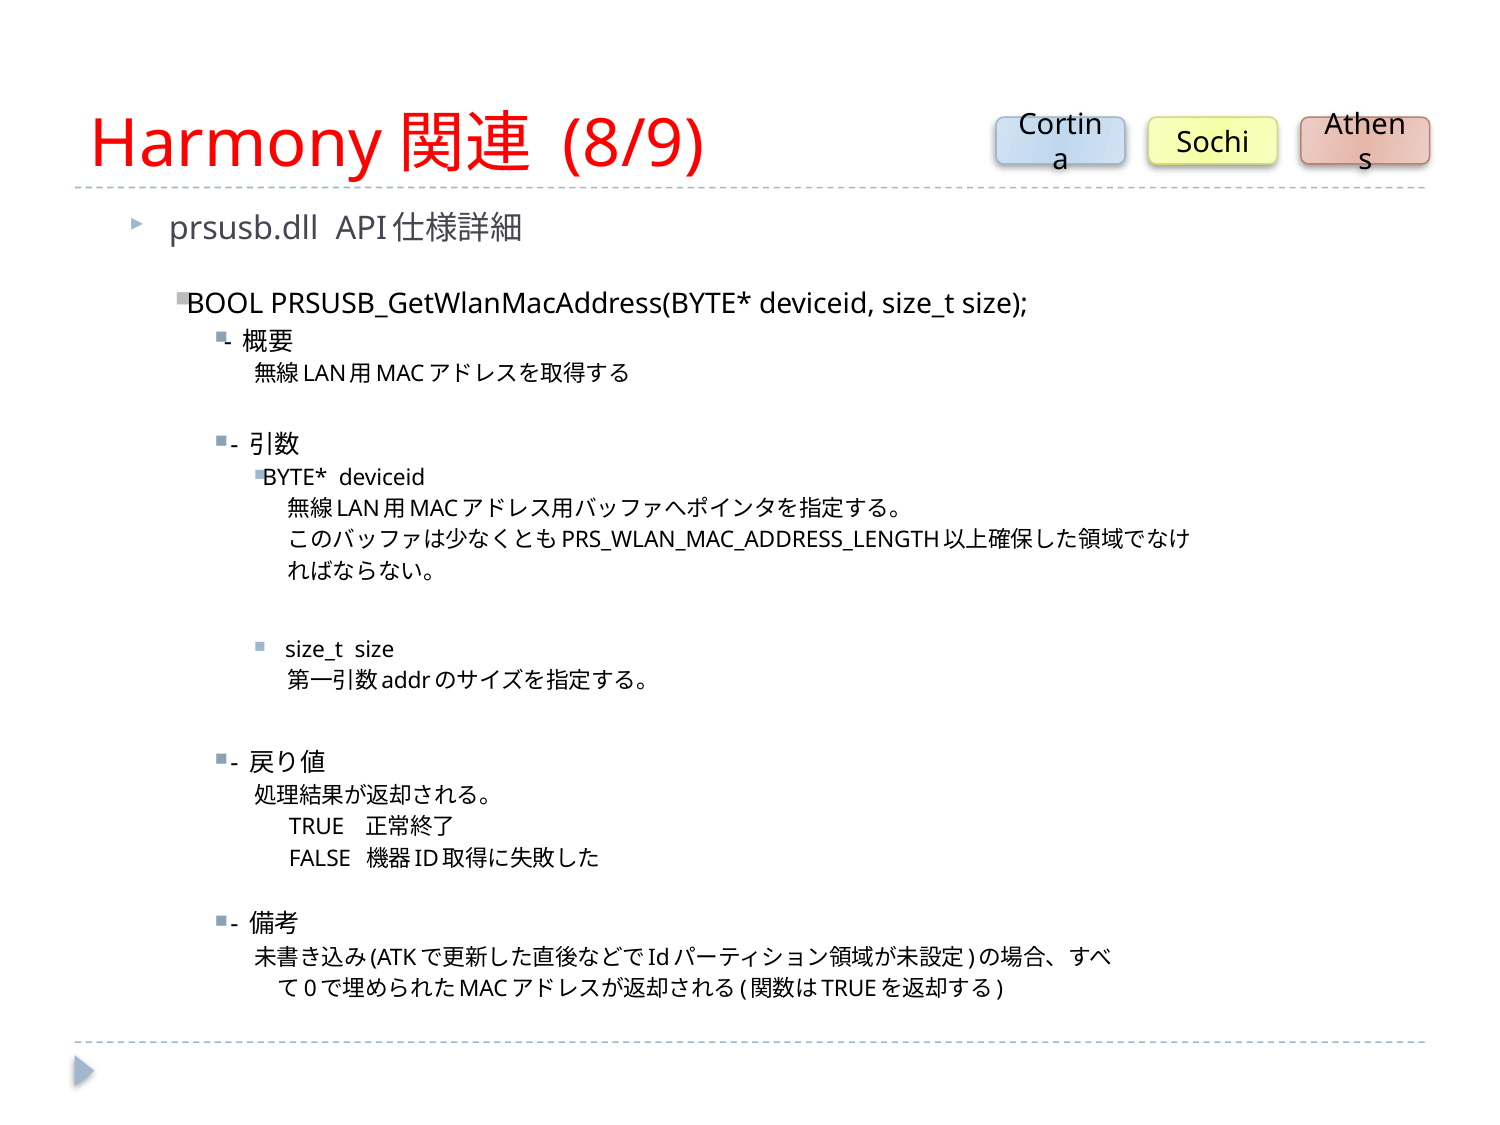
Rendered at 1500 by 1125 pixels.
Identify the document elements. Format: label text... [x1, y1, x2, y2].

text_box Cortina [995, 116, 1126, 165]
text_box Athens [1300, 116, 1431, 165]
list prsusb.dll API仕様詳細 BOOL PRSUSB_GetWlanMacAddress(BYTE* deviceid, size_t size); - 概要 無線LAN用MACアドレスを取得する - 引数 BYTE* deviceid 無線LAN用MACアドレス用バッファへポインタを指定する。 このバッファは少なくともPRS_WLAN_MAC_ADDRESS_LENGTH以上確保した領域でなけ ればならない。 size_t size 第一引数addrのサイズを指定する。 - 戻り値 処理結果が返却される。 TRUE 正常終了 FALSE 機器ID取得に失敗した - 備考 未書き込み(ATKで更新した直後などでIdパーティション領域が未設定)の場合、すべ て0で埋められたMACアドレスが返却される(関数はTRUEを返却する) [75, 200, 1425, 1010]
text_box Sochi [1147, 116, 1279, 165]
title Harmony関連 (8/9) [75, 24, 1425, 188]
